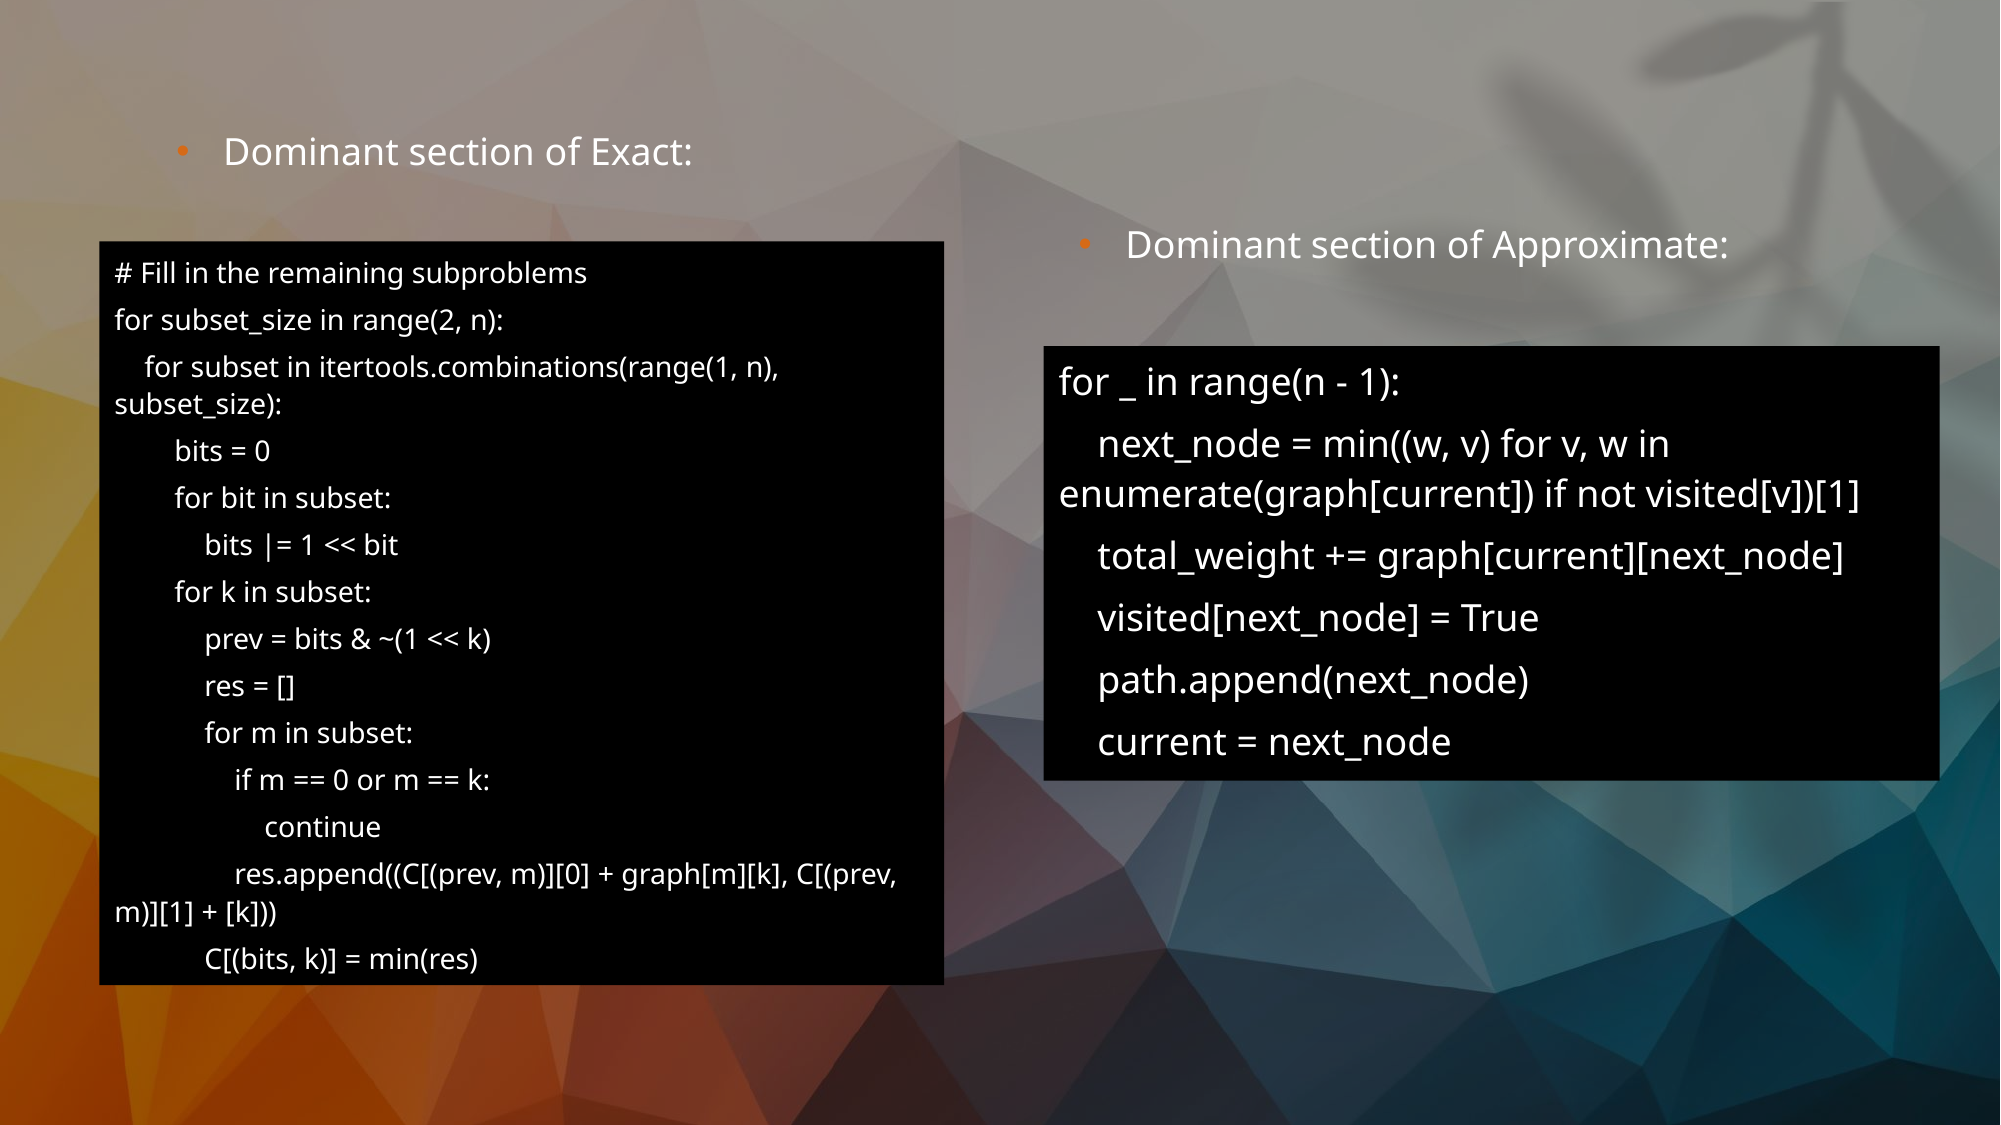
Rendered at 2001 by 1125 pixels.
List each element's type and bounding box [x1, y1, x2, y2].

text_box [1140, 0, 2000, 1125]
picture [0, 0, 1140, 1125]
